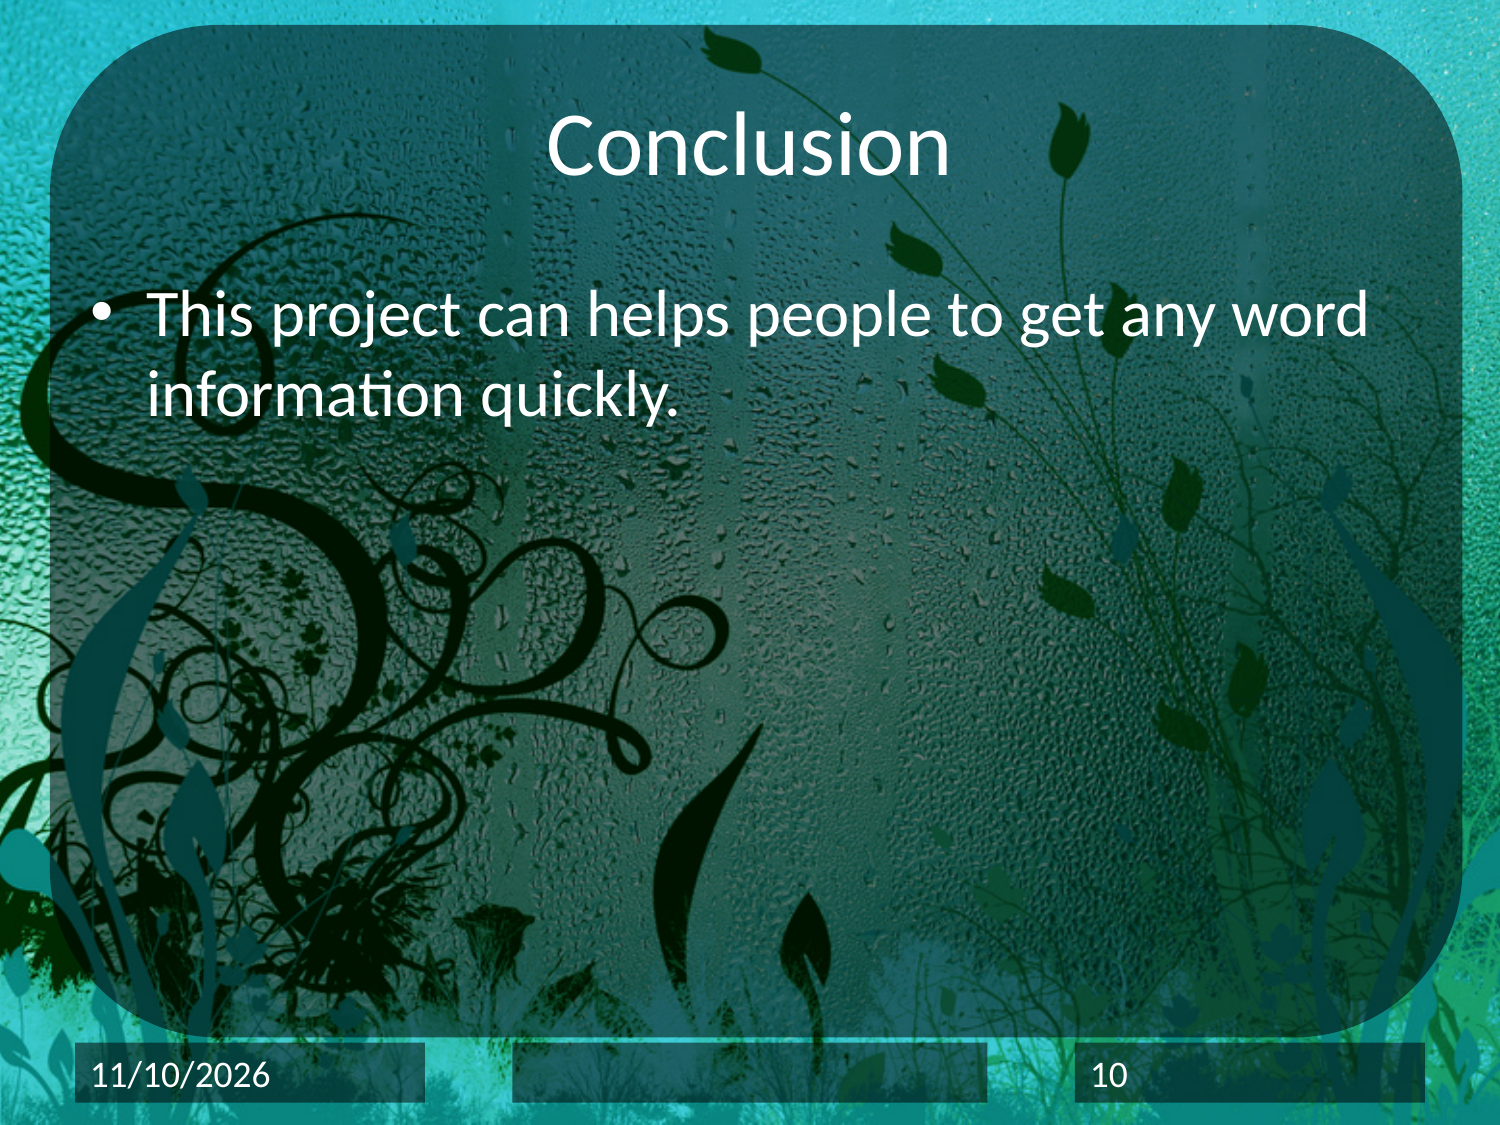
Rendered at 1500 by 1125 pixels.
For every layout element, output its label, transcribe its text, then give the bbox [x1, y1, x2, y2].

title Conclusion [75, 45, 1425, 233]
slide_number 10 [1074, 1042, 1425, 1103]
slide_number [75, 1042, 425, 1103]
list This project can helps people to get any word information quickly. [75, 262, 1425, 1005]
footer [512, 1042, 988, 1103]
picture [0, 0, 1500, 1125]
